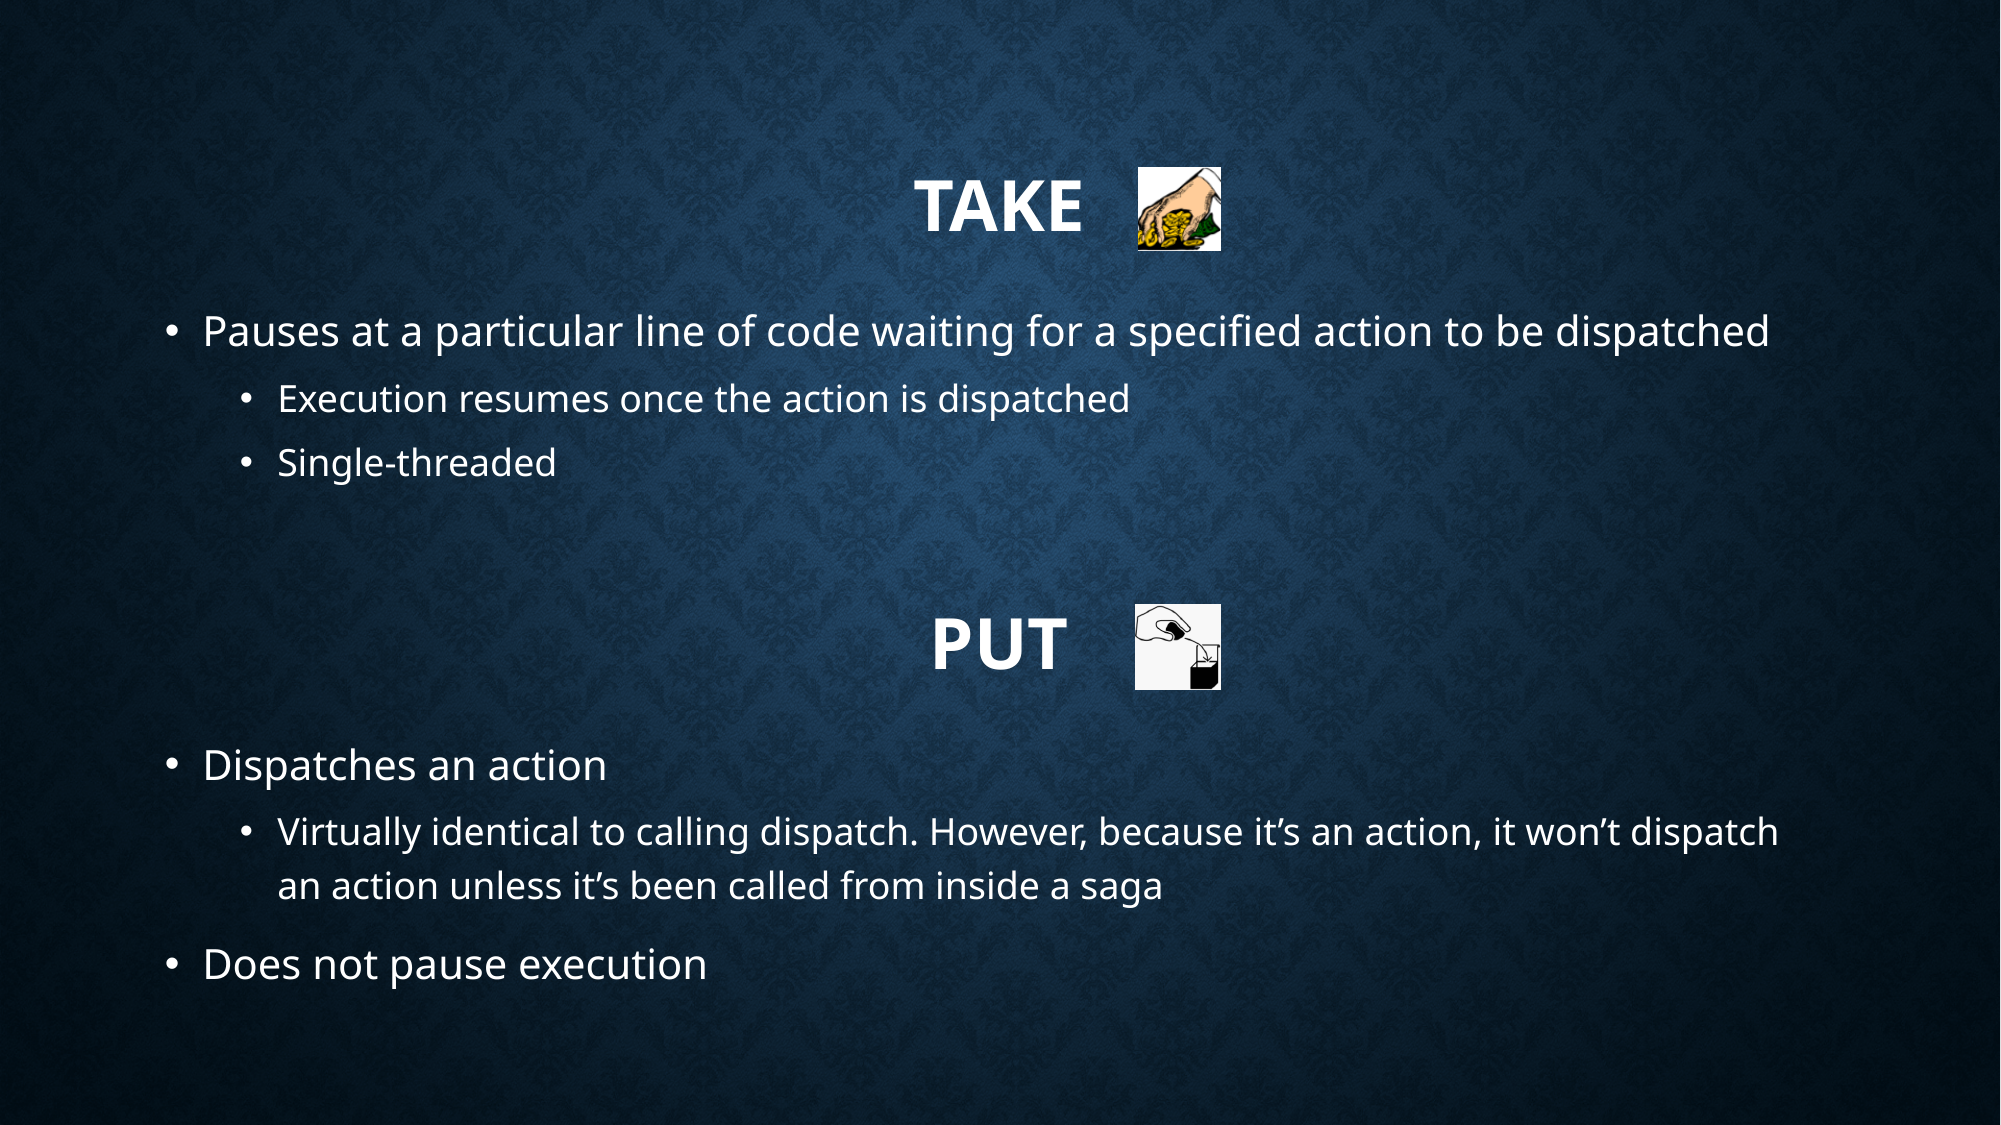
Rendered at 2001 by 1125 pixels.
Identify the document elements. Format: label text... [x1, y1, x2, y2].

text_box put [149, 572, 1849, 721]
title take [149, 99, 1849, 287]
list Pauses at a particular line of code waiting for a specified action to be dispatched Execution resumes once the action is dispatched Single-threaded [149, 287, 1849, 517]
text_box Dispatches an action Virtually identical to calling dispatch. However, because it’s an action, it won’t dispatch an action unless it’s been called from inside a saga Does not pause execution [149, 721, 1849, 1003]
picture [1138, 167, 1222, 252]
picture [1135, 604, 1222, 690]
